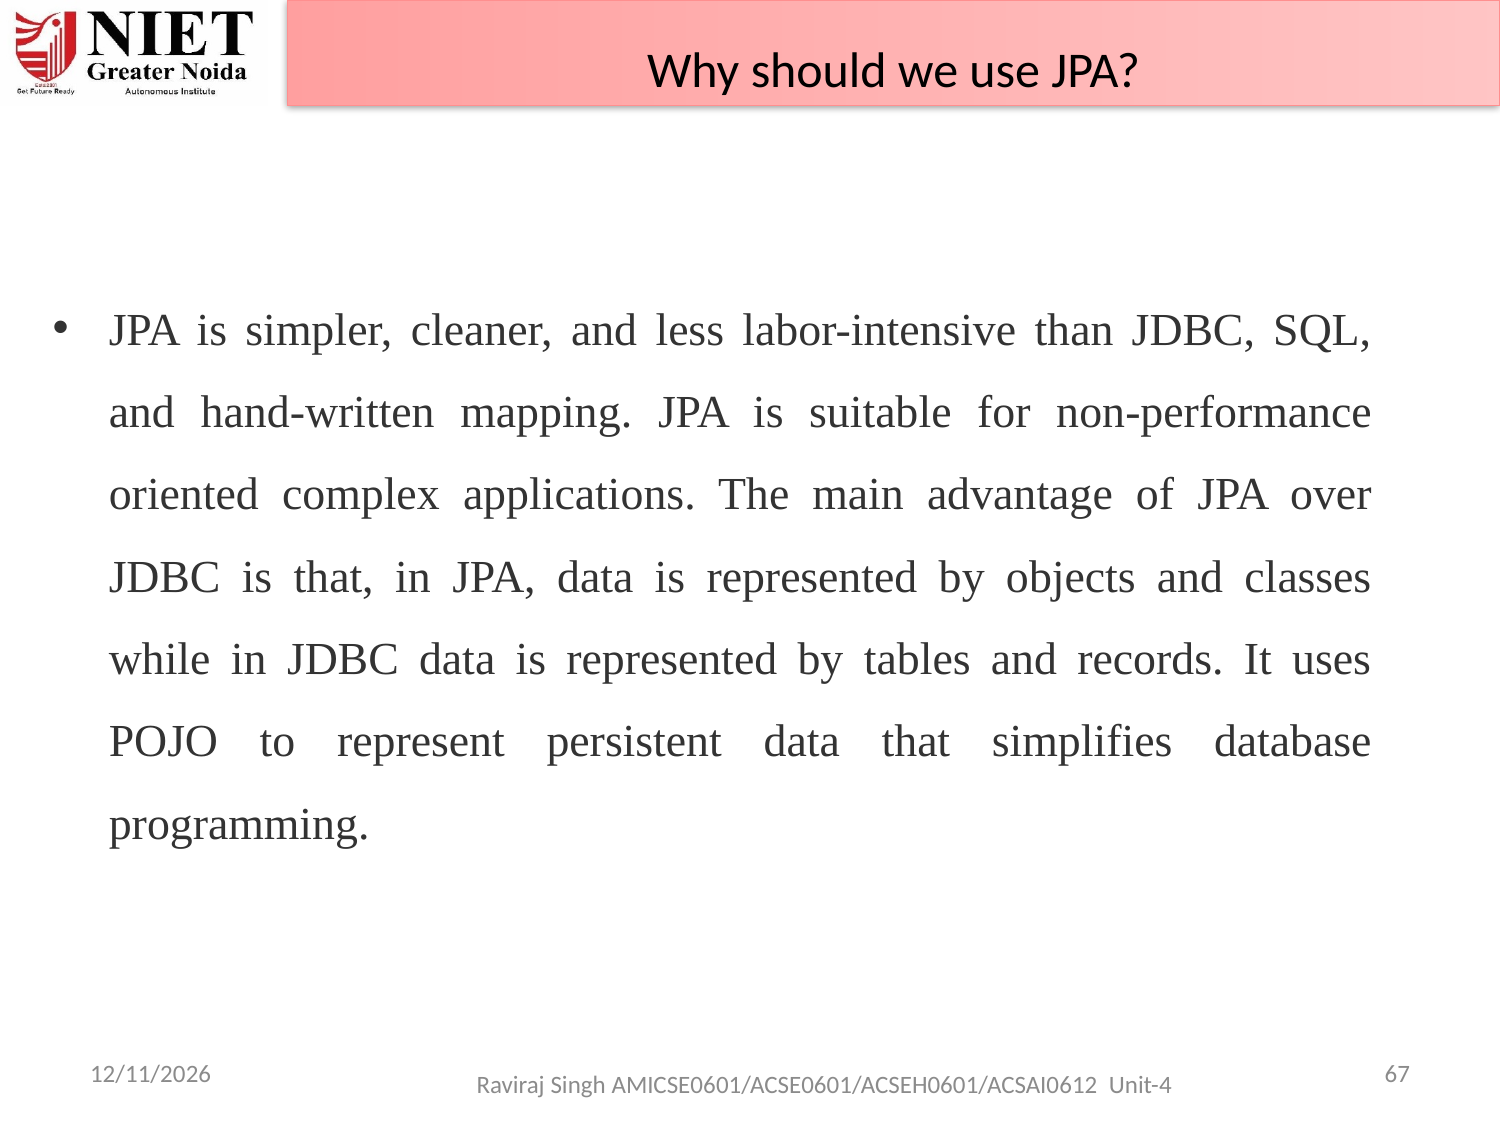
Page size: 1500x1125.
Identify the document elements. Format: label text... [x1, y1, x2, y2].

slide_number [75, 1042, 412, 1103]
picture [0, 0, 269, 106]
list JPA is simpler, cleaner, and less labor-intensive than JDBC, SQL, and hand-written mapping. JPA is suitable for non-performance oriented complex applications. The main advantage of JPA over JDBC is that, in JPA, data is represented by objects and classes while in JDBC data is represented by tables and records. It uses POJO to represent persistent data that simplifies database programming. [37, 174, 1388, 918]
text_box Why should we use JPA? [287, 0, 1500, 106]
slide_number 67 [1238, 1042, 1425, 1103]
footer Raviraj Singh AMICSE0601/ACSE0601/ACSEH0601/ACSAI0612 Unit-4 [412, 1042, 1238, 1125]
